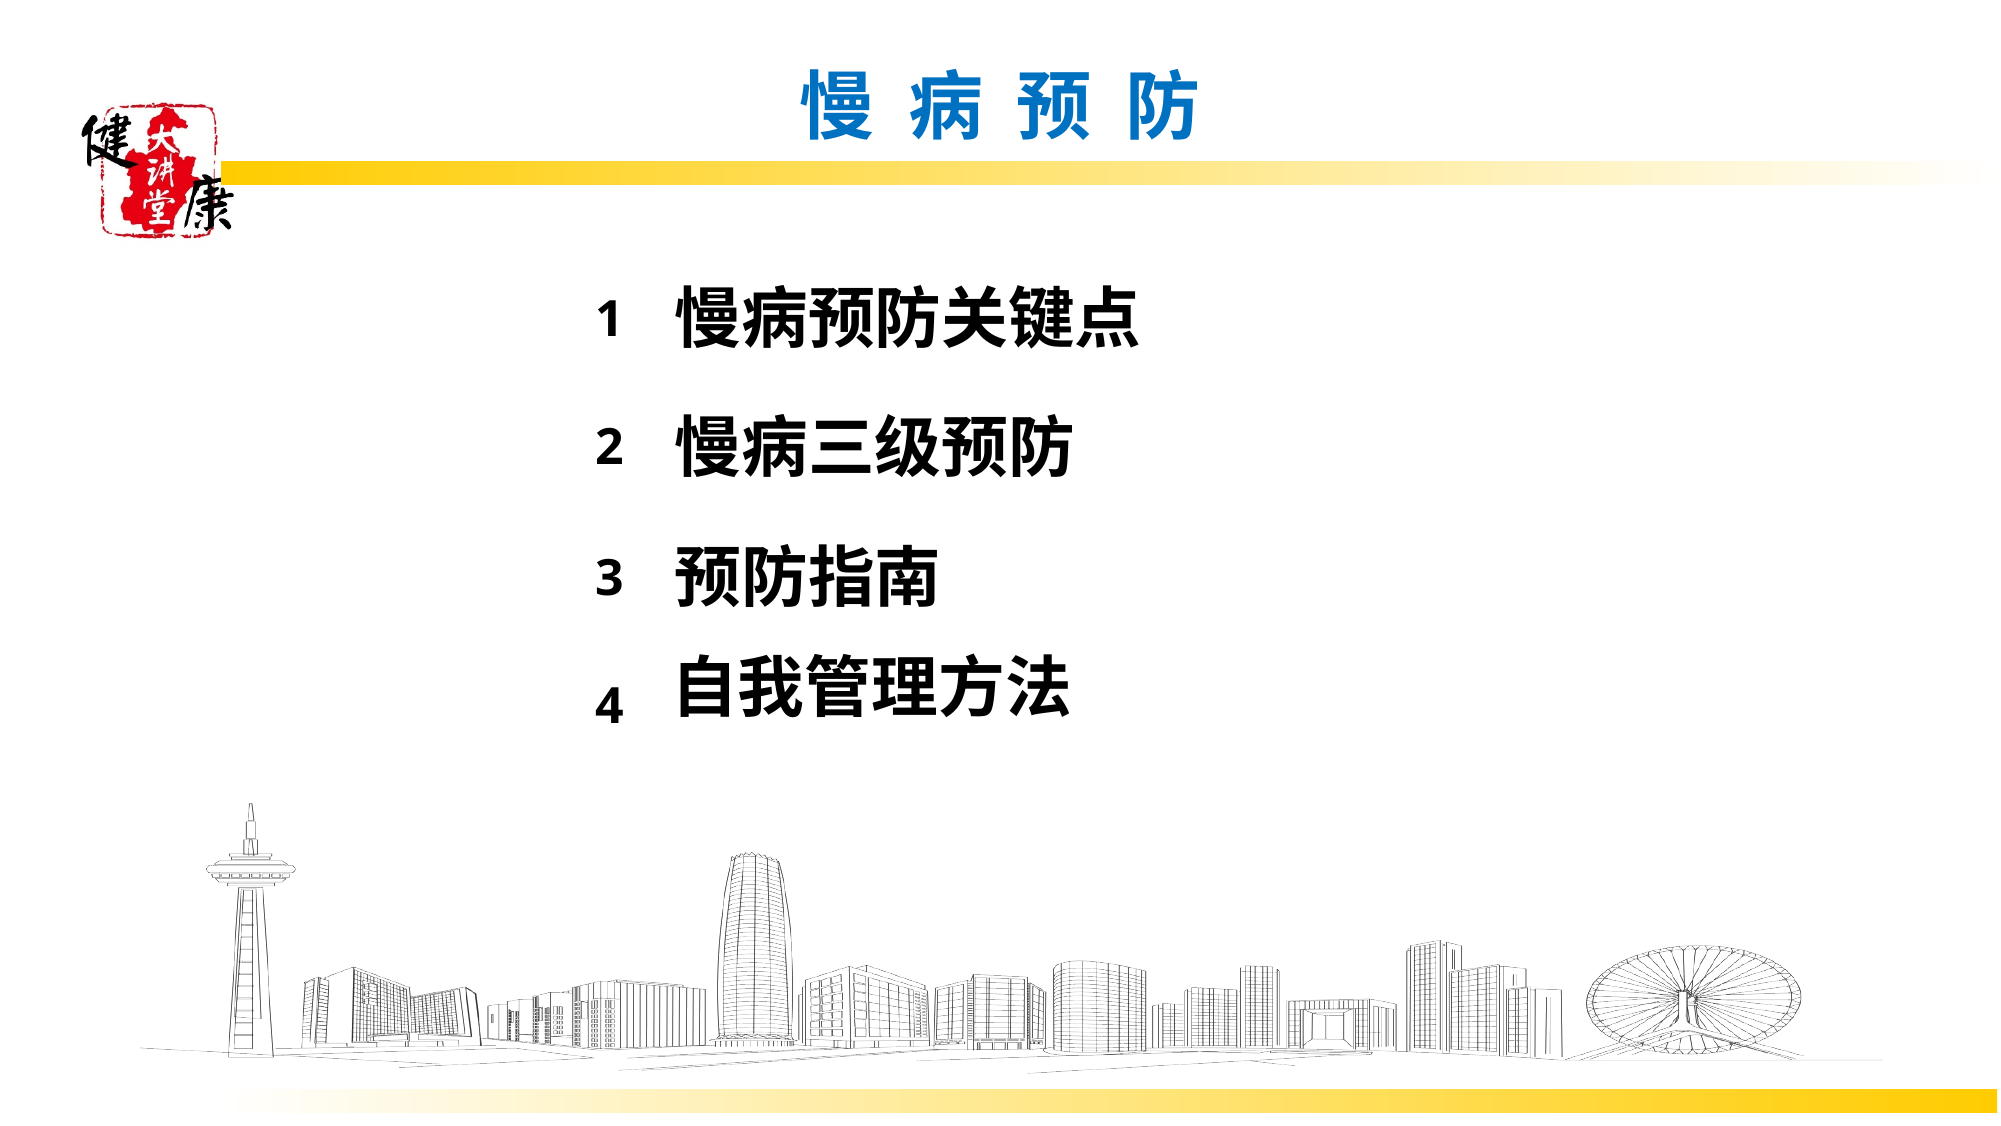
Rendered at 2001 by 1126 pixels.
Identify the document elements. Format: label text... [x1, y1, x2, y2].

text_box 3 [559, 531, 660, 619]
text_box 自我管理方法 [656, 642, 1543, 726]
picture [72, 81, 236, 249]
text_box 1 [559, 272, 660, 360]
text_box 预防指南 [660, 531, 1548, 619]
text_box 慢病三级预防 [660, 400, 1548, 489]
picture [140, 665, 1883, 1083]
text_box 慢病预防关键点 [660, 272, 1548, 360]
text_box 2 [559, 400, 660, 489]
text_box 4 [559, 659, 660, 748]
title 慢 病 预 防 [99, 45, 1901, 162]
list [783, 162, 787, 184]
